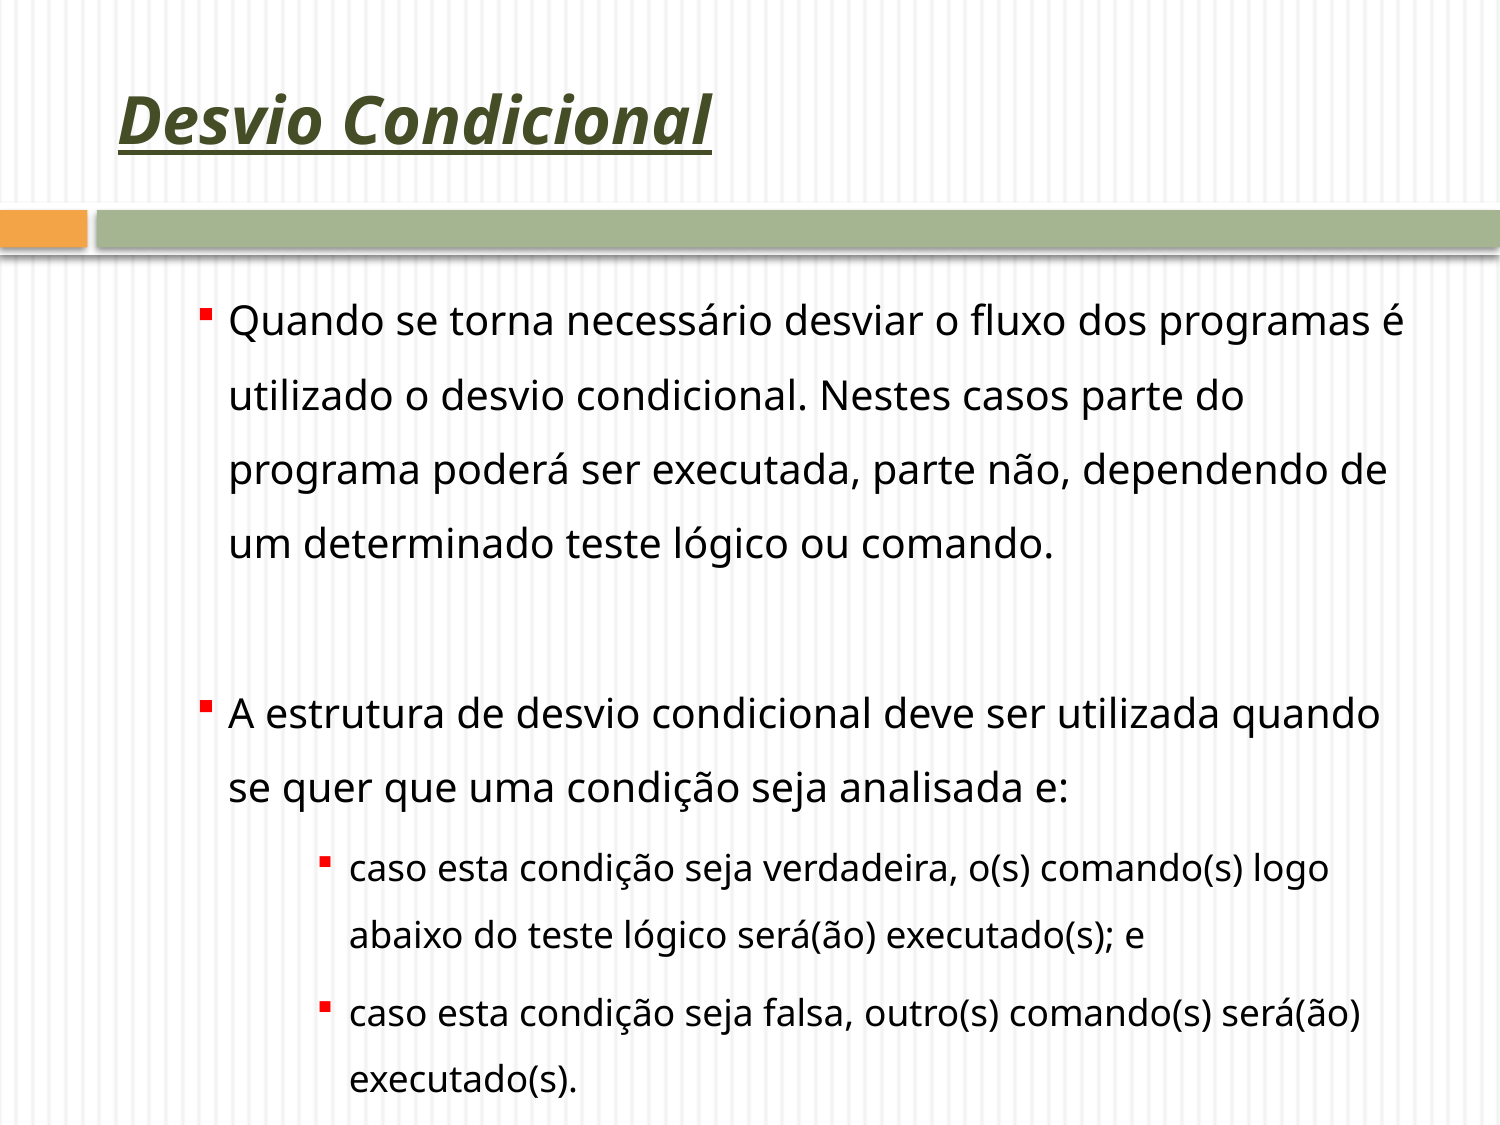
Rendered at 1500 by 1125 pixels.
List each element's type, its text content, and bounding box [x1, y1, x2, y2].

title Desvio Condicional [102, 62, 1453, 174]
list Quando se torna necessário desviar o fluxo dos programas é utilizado o desvio condicional. Nestes casos parte do programa poderá ser executada, parte não, dependendo de um determinado teste lógico ou comando. A estrutura de desvio condicional deve ser utilizada quando se quer que uma condição seja analisada e: caso esta condição seja verdadeira, o(s) comando(s) logo abaixo do teste lógico será(ão) executado(s); e caso esta condição seja falsa, outro(s) comando(s) será(ão) executado(s). [102, 262, 1440, 1113]
